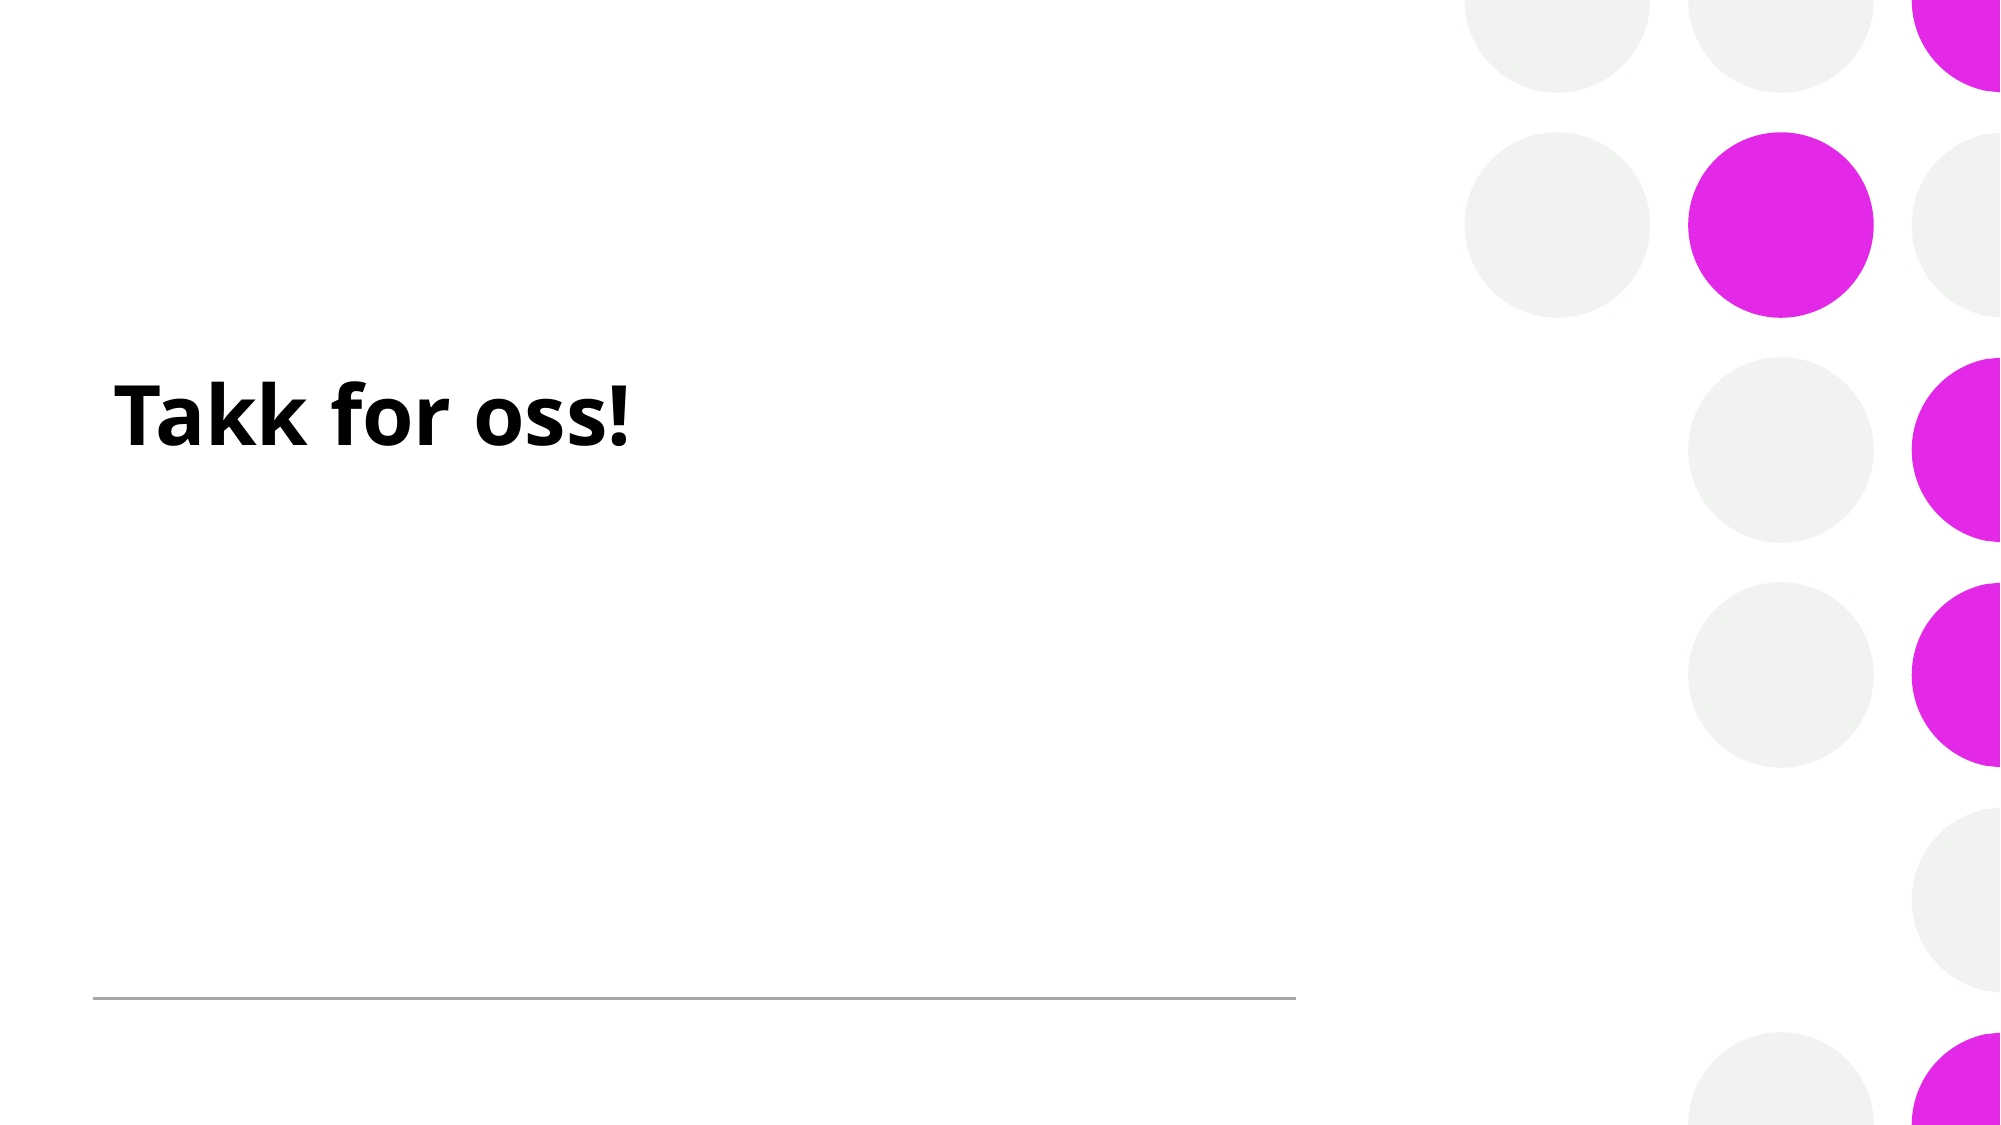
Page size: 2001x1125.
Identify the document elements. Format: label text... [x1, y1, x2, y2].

title Takk for oss! [98, 354, 1303, 563]
